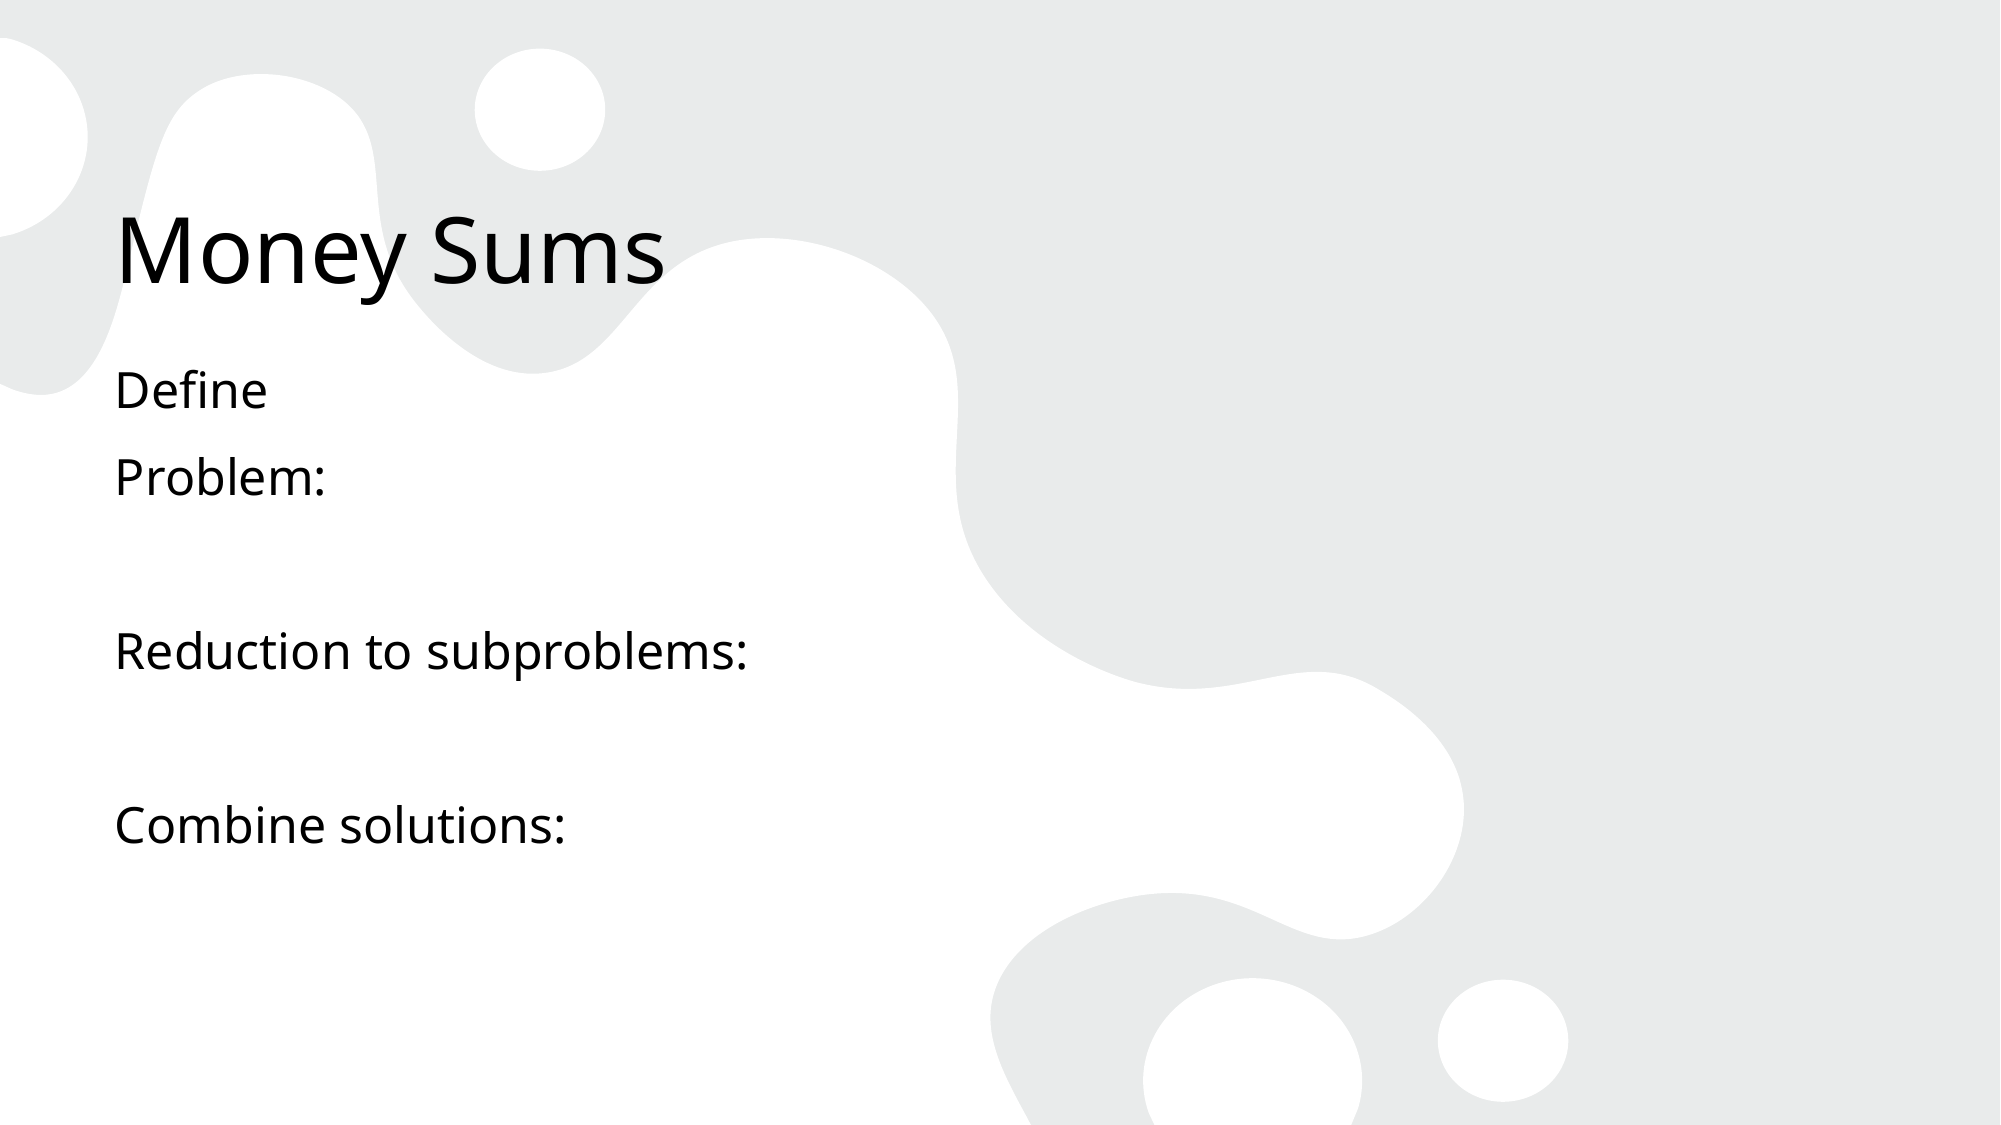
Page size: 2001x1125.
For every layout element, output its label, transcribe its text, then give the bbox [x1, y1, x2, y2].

list Define Problem: Reduction to subproblems: Combine solutions: [99, 345, 1900, 1008]
title Money Sums [99, 91, 1900, 309]
